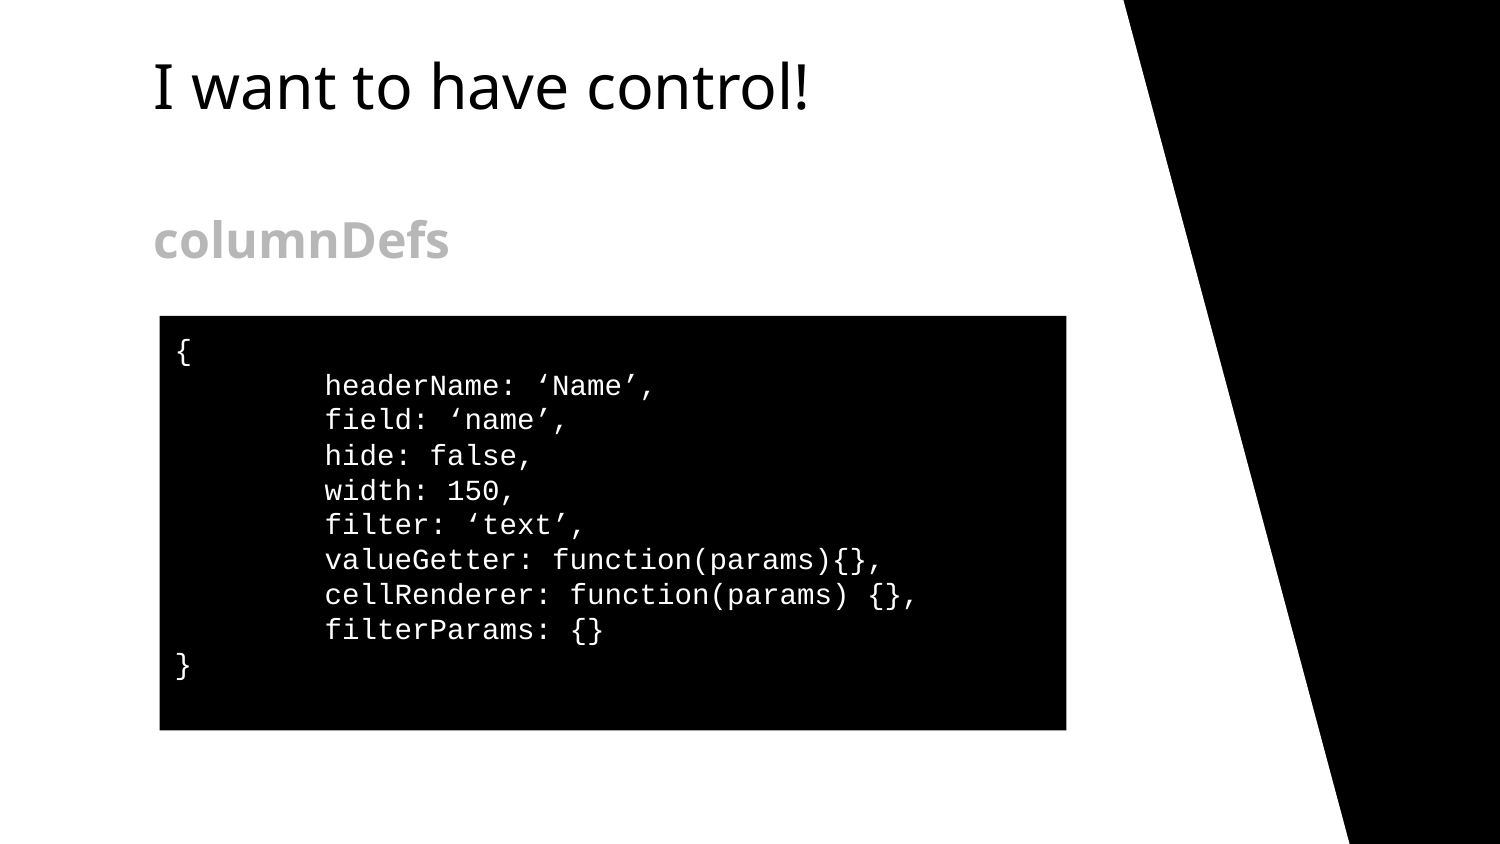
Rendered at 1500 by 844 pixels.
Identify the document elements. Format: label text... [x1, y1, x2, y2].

text_box { headerName: ‘Name’, field: ‘name’, hide: false, width: 150, filter: ‘text’, valueGetter: function(params){}, cellRenderer: function(params) {}, filterParams: {} } [159, 315, 1067, 731]
title columnDefs [139, 188, 927, 284]
text_box I want to have control! [139, 32, 1012, 145]
